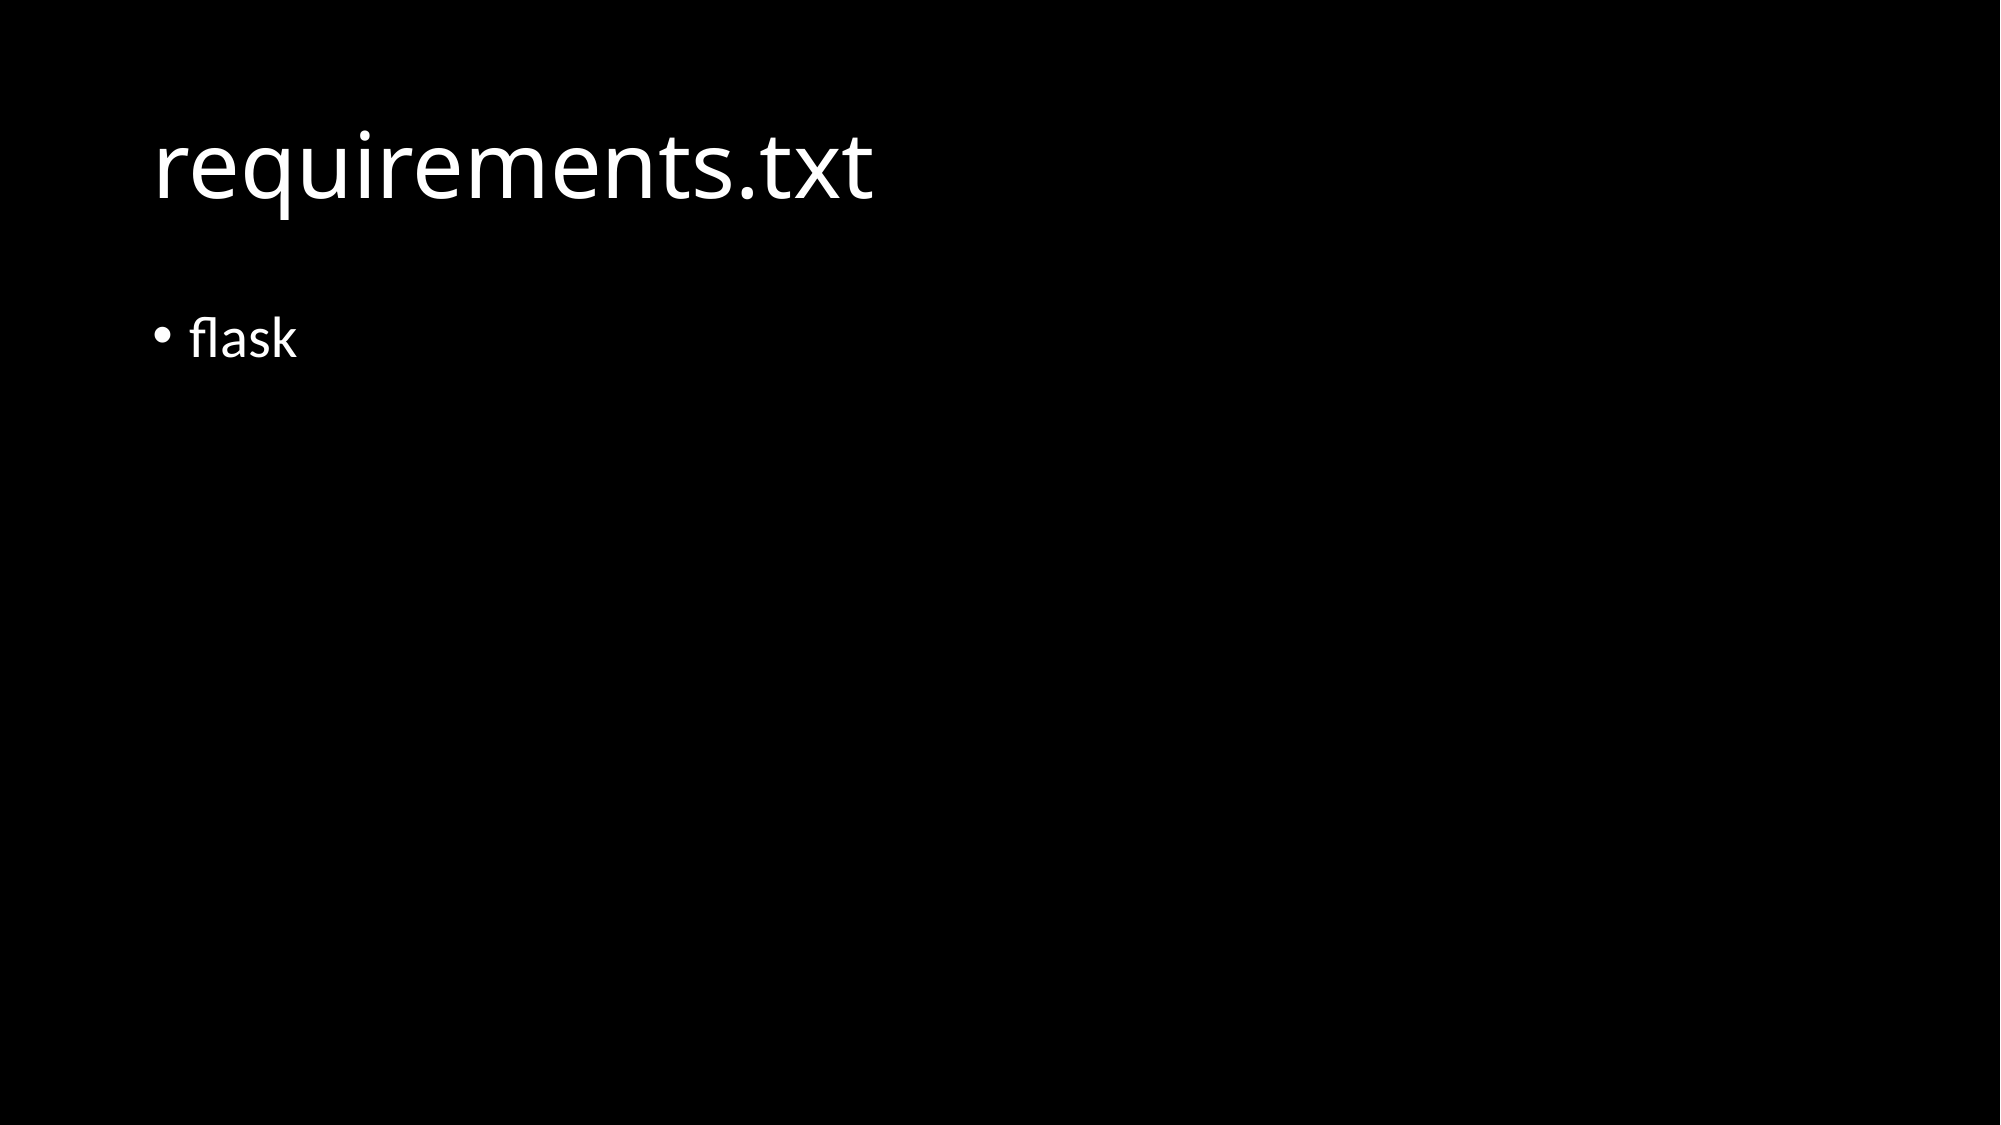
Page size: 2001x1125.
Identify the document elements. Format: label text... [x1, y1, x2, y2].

list flask [137, 299, 1863, 1014]
title requirements.txt [137, 59, 1863, 278]
